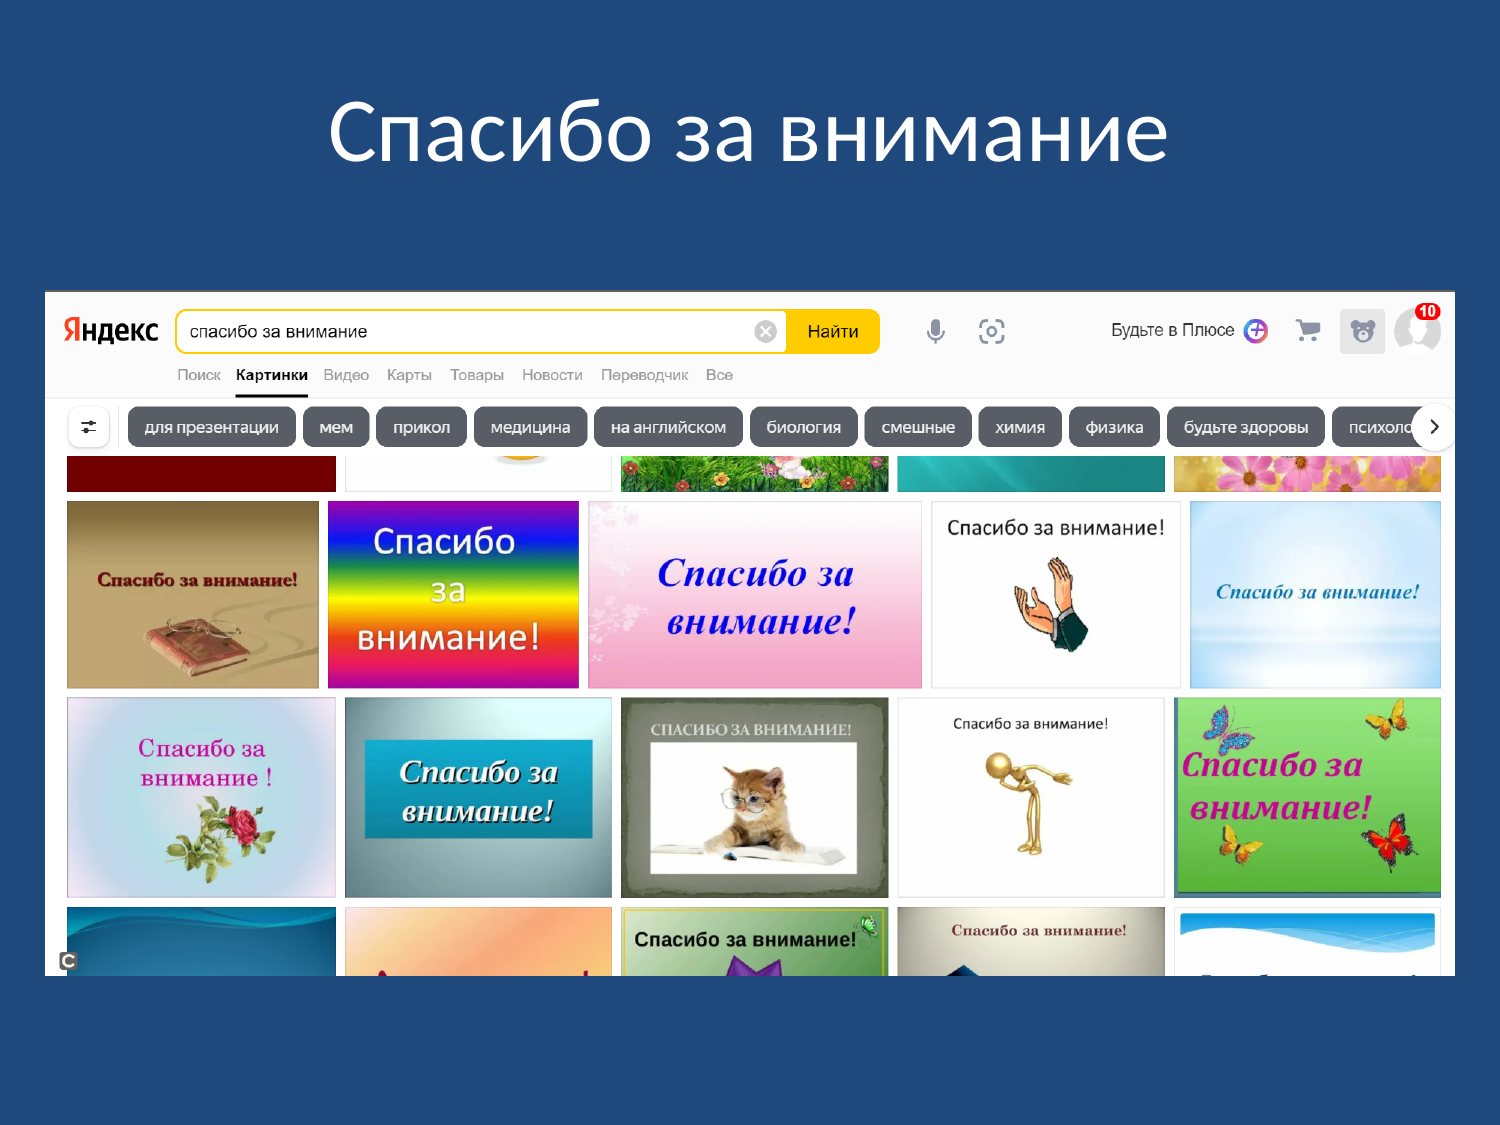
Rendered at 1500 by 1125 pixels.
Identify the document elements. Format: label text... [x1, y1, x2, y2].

picture [44, 290, 1456, 977]
title Спасибо за внимание [75, 30, 1425, 219]
